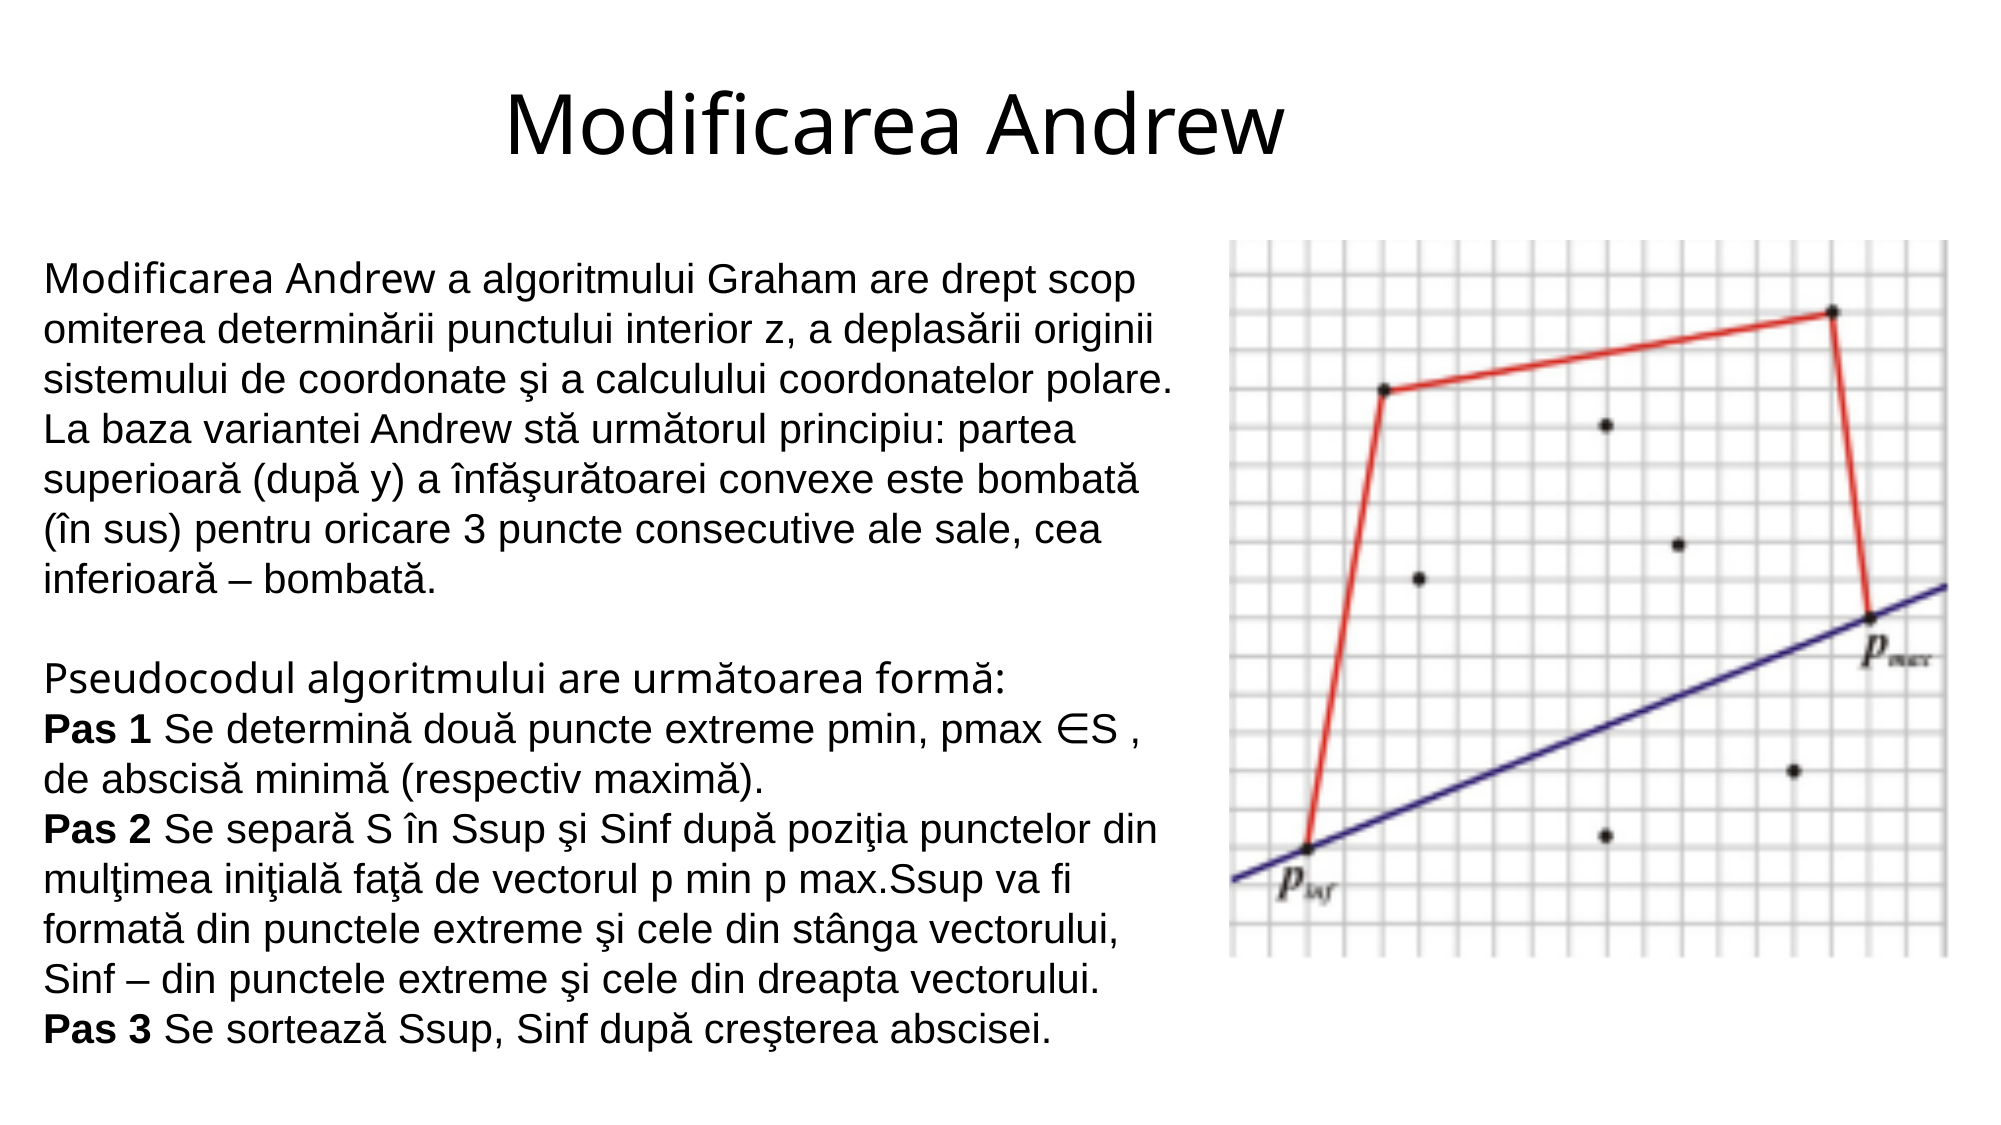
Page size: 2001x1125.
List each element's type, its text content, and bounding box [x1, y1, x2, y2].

text_box Modificarea Andrew a algoritmului Graham are drept scop omiterea determinării punctului interior z, a deplasării originii sistemului de coordonate şi a calculului coordonatelor polare. La baza variantei Andrew stă următorul principiu: partea superioară (după y) a înfăşurătoarei convexe este bombată (în sus) pentru oricare 3 puncte consecutive ale sale, cea inferioară – bombată. Pseudocodul algoritmului are următoarea formă: Pas 1 Se determină două puncte extreme pmin, pmax ∈S , de abscisă minimă (respectiv maximă). Pas 2 Se separă S în Ssup şi Sinf după poziţia punctelor din mulţimea iniţială faţă de vectorul p min p max.Ssup va fi formată din punctele extreme şi cele din stânga vectorului, Sinf – din punctele extreme şi cele din dreapta vectorului. Pas 3 Se sortează Ssup, Sinf după creşterea abscisei. [28, 124, 1199, 1110]
text_box Modificarea Andrew [325, 64, 1464, 179]
picture [1229, 240, 1960, 965]
